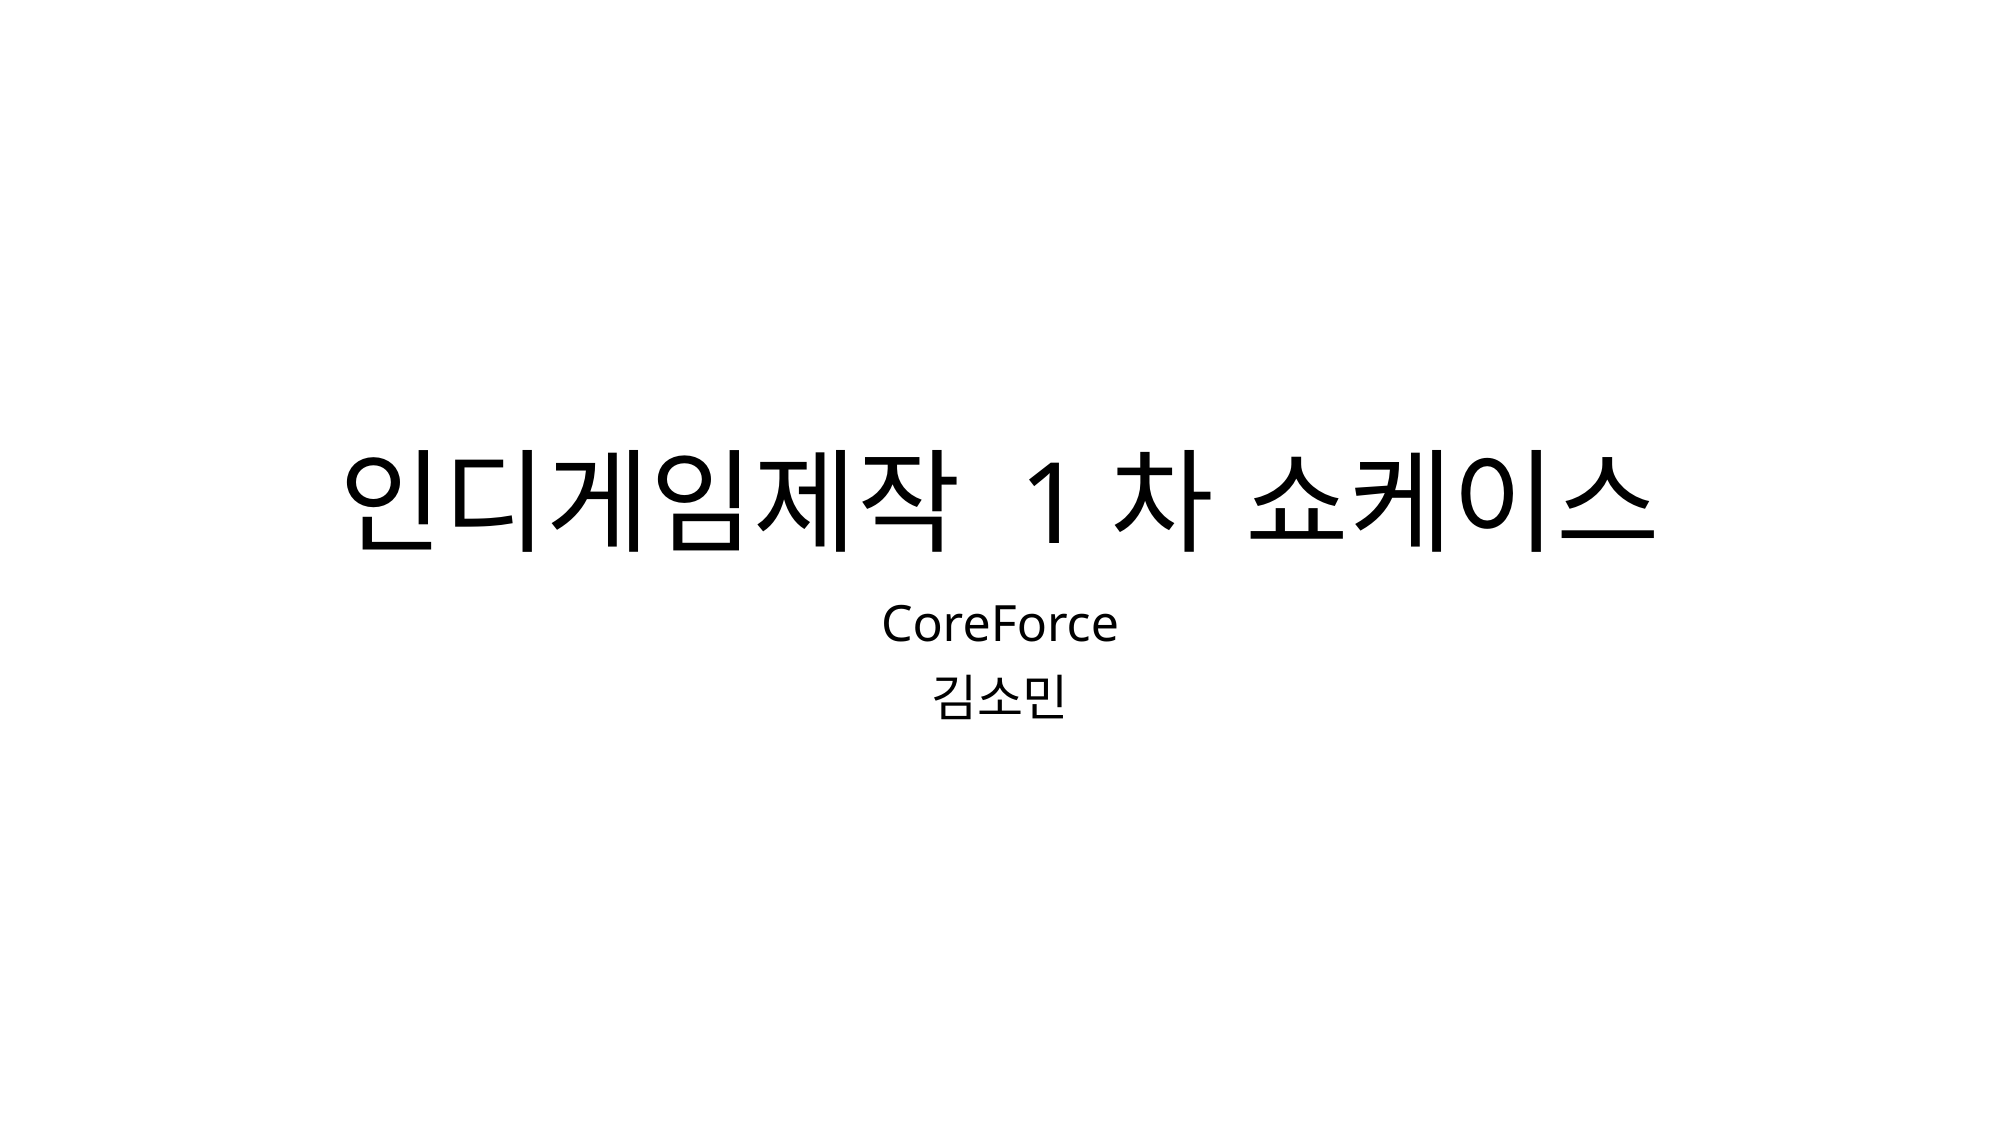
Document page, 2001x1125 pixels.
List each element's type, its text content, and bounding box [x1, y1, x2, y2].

subtitle CoreForce 김소민 [249, 590, 1750, 863]
title 인디게임제작 1차 쇼케이스 [249, 184, 1750, 576]
